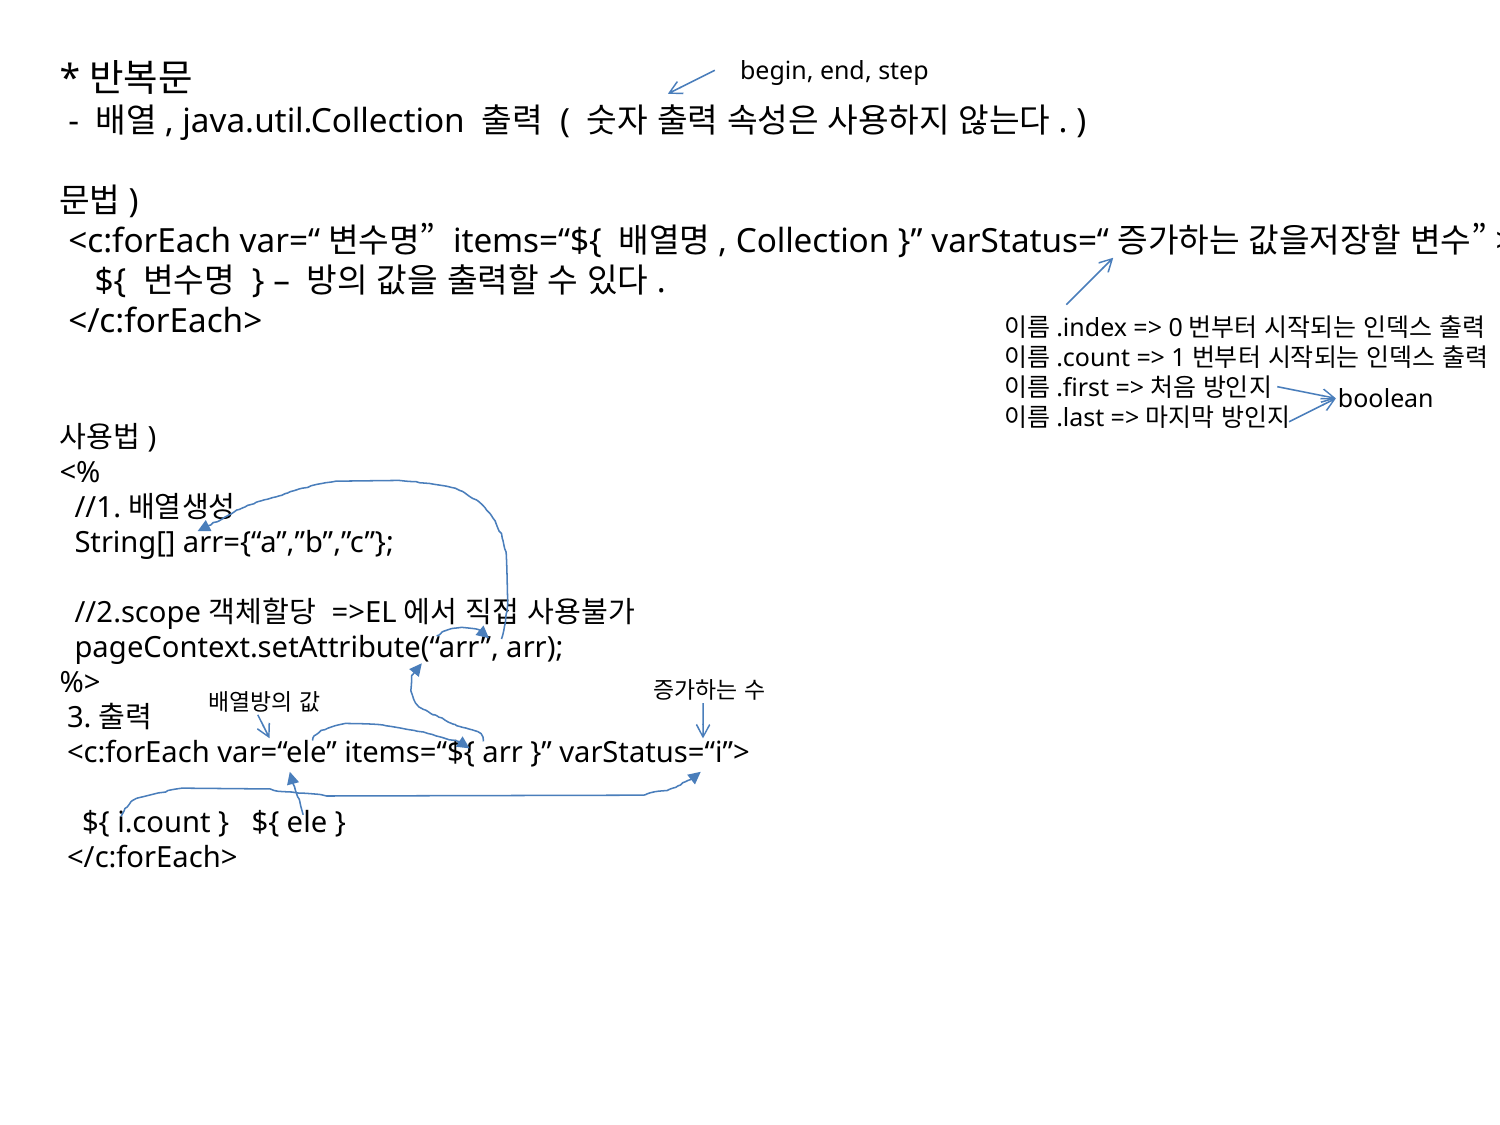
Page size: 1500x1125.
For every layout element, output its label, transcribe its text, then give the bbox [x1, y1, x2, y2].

text_box 배열방의 값 [193, 679, 336, 722]
text_box [311, 722, 470, 749]
text_box 이름.index => 0번부터 시작되는 인덱스 출력 이름.count => 1번부터 시작되는 인덱스 출력 이름.first =>처음 방인지 이름.last =>마지막 방인지 [989, 304, 1500, 440]
text_box 증가하는 수 [638, 667, 782, 711]
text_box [1277, 386, 1337, 399]
text_box begin, end, step [725, 46, 944, 92]
text_box boolean [1323, 375, 1449, 420]
text_box [120, 787, 299, 817]
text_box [1066, 257, 1114, 305]
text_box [1288, 398, 1337, 423]
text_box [251, 720, 276, 733]
text_box [409, 663, 485, 742]
text_box [298, 771, 701, 803]
text_box *반복문 - 배열, java.util.Collection 출력 ( 숫자 출력 속성은 사용하지 않는다. ) 문법) <c:forEach var=“변수명” items=“${ 배열명, Collection }” varStatus=“증가하는 값을저장할 변수”> ${ 변수명 } – 방의 값을 출력할 수 있다. </c:forEach> 사용법) <% //1.배열생성 String[] arr={“a”,”b”,”c”}; //2.scope객체할당 =>EL에서 직접 사용불가 pageContext.setAttribute(“arr”, arr); %> 3.출력 <c:forEach var=“ele” items=“${ arr }” varStatus=“i”> ${ i.count } ${ ele } </c:forEach> [44, 46, 1500, 951]
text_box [667, 70, 716, 94]
text_box [287, 771, 304, 815]
text_box [436, 626, 489, 639]
text_box [197, 479, 509, 640]
